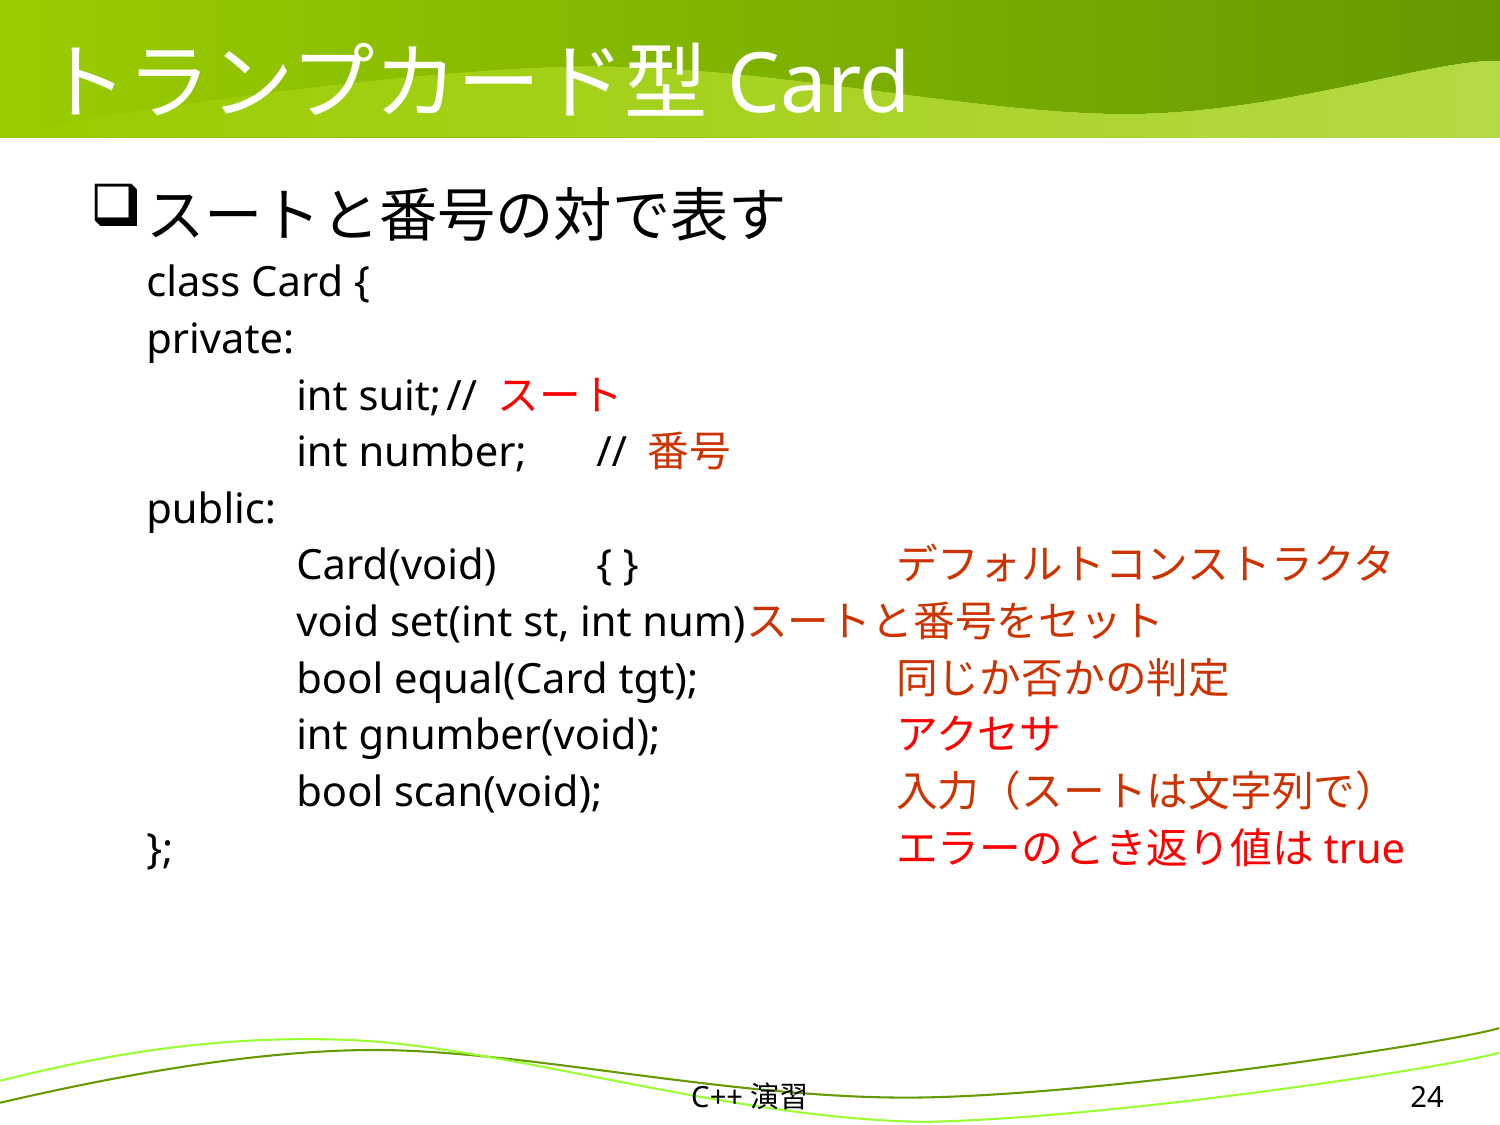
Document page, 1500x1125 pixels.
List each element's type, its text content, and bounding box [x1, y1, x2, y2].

slide_number 24 [1108, 1070, 1459, 1103]
footer C++演習 [512, 1070, 988, 1103]
list スートと番号の対で表す class Card { private: int suit; // スート int number; // 番号 public: Card(void) { } デフォルトコンストラクタ void set(int st, int num) スートと番号をセット bool equal(Card tgt); 同じか否かの判定 int gnumber(void); アクセサ bool scan(void); 入力（スートは文字列で） }; エラーのとき返り値はtrue [75, 184, 1425, 1035]
title トランプカード型Card [29, 33, 1471, 126]
